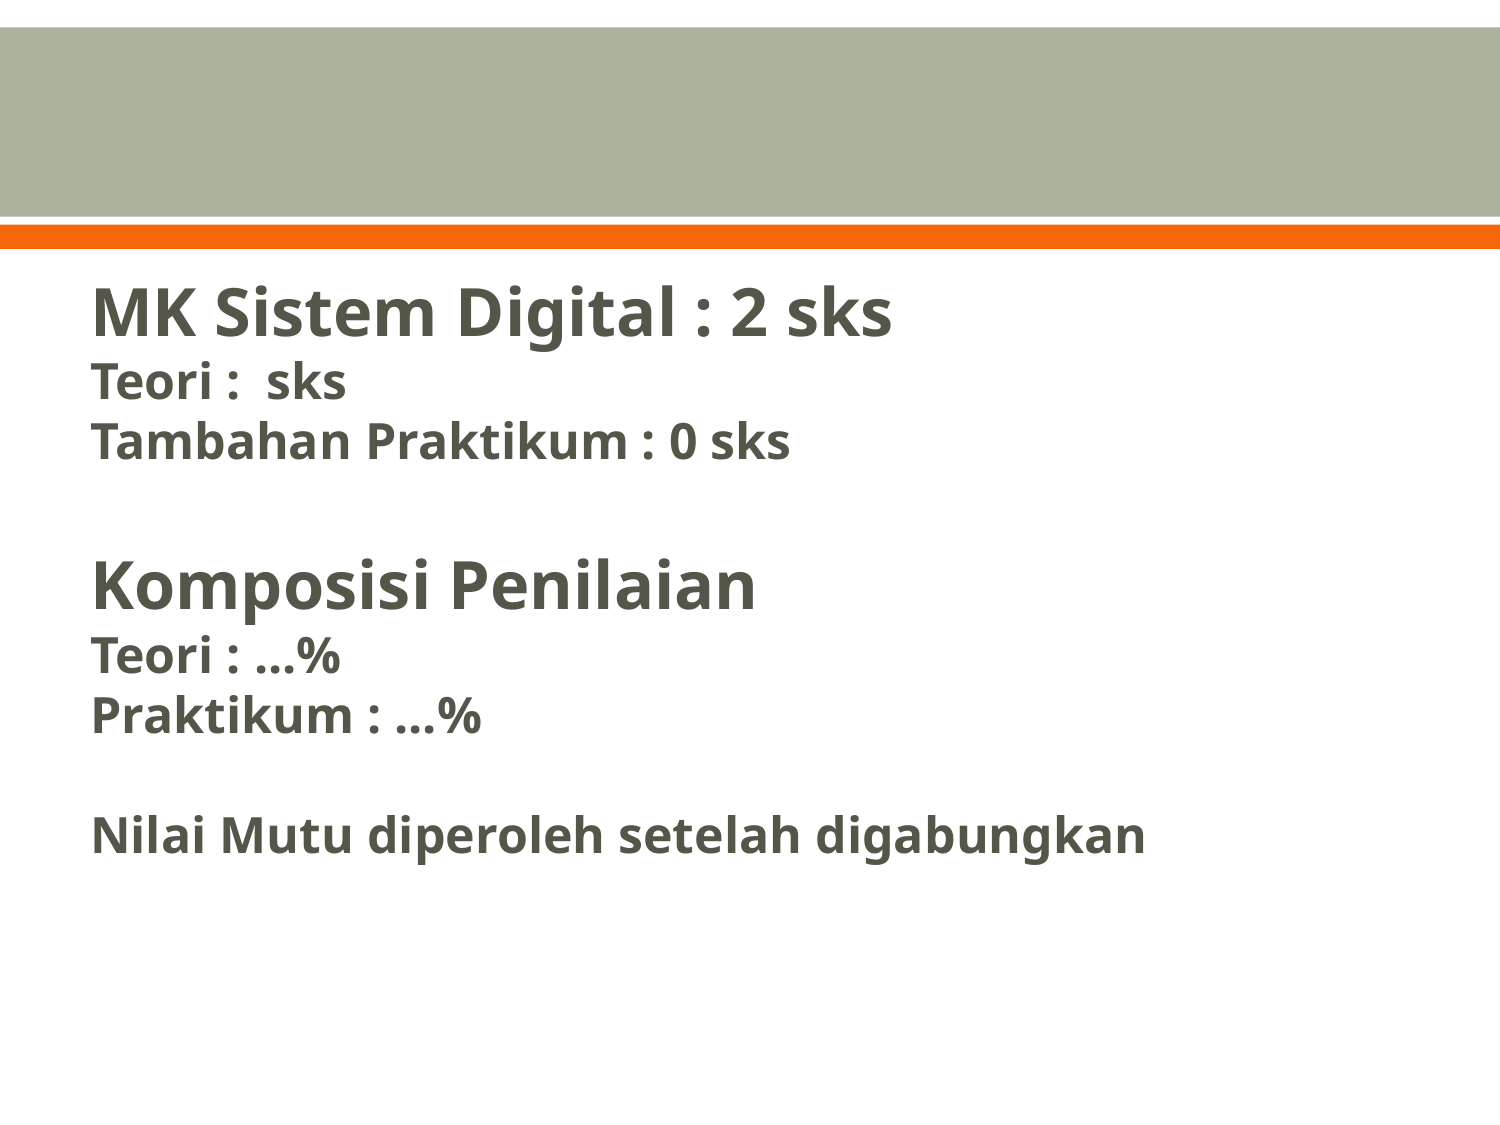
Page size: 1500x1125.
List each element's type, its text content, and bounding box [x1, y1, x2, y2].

list MK Sistem Digital : 2 sks Teori : sks Tambahan Praktikum : 0 sks Komposisi Penilaian Teori : ...% Praktikum : ...% Nilai Mutu diperoleh setelah digabungkan [75, 262, 1425, 1005]
